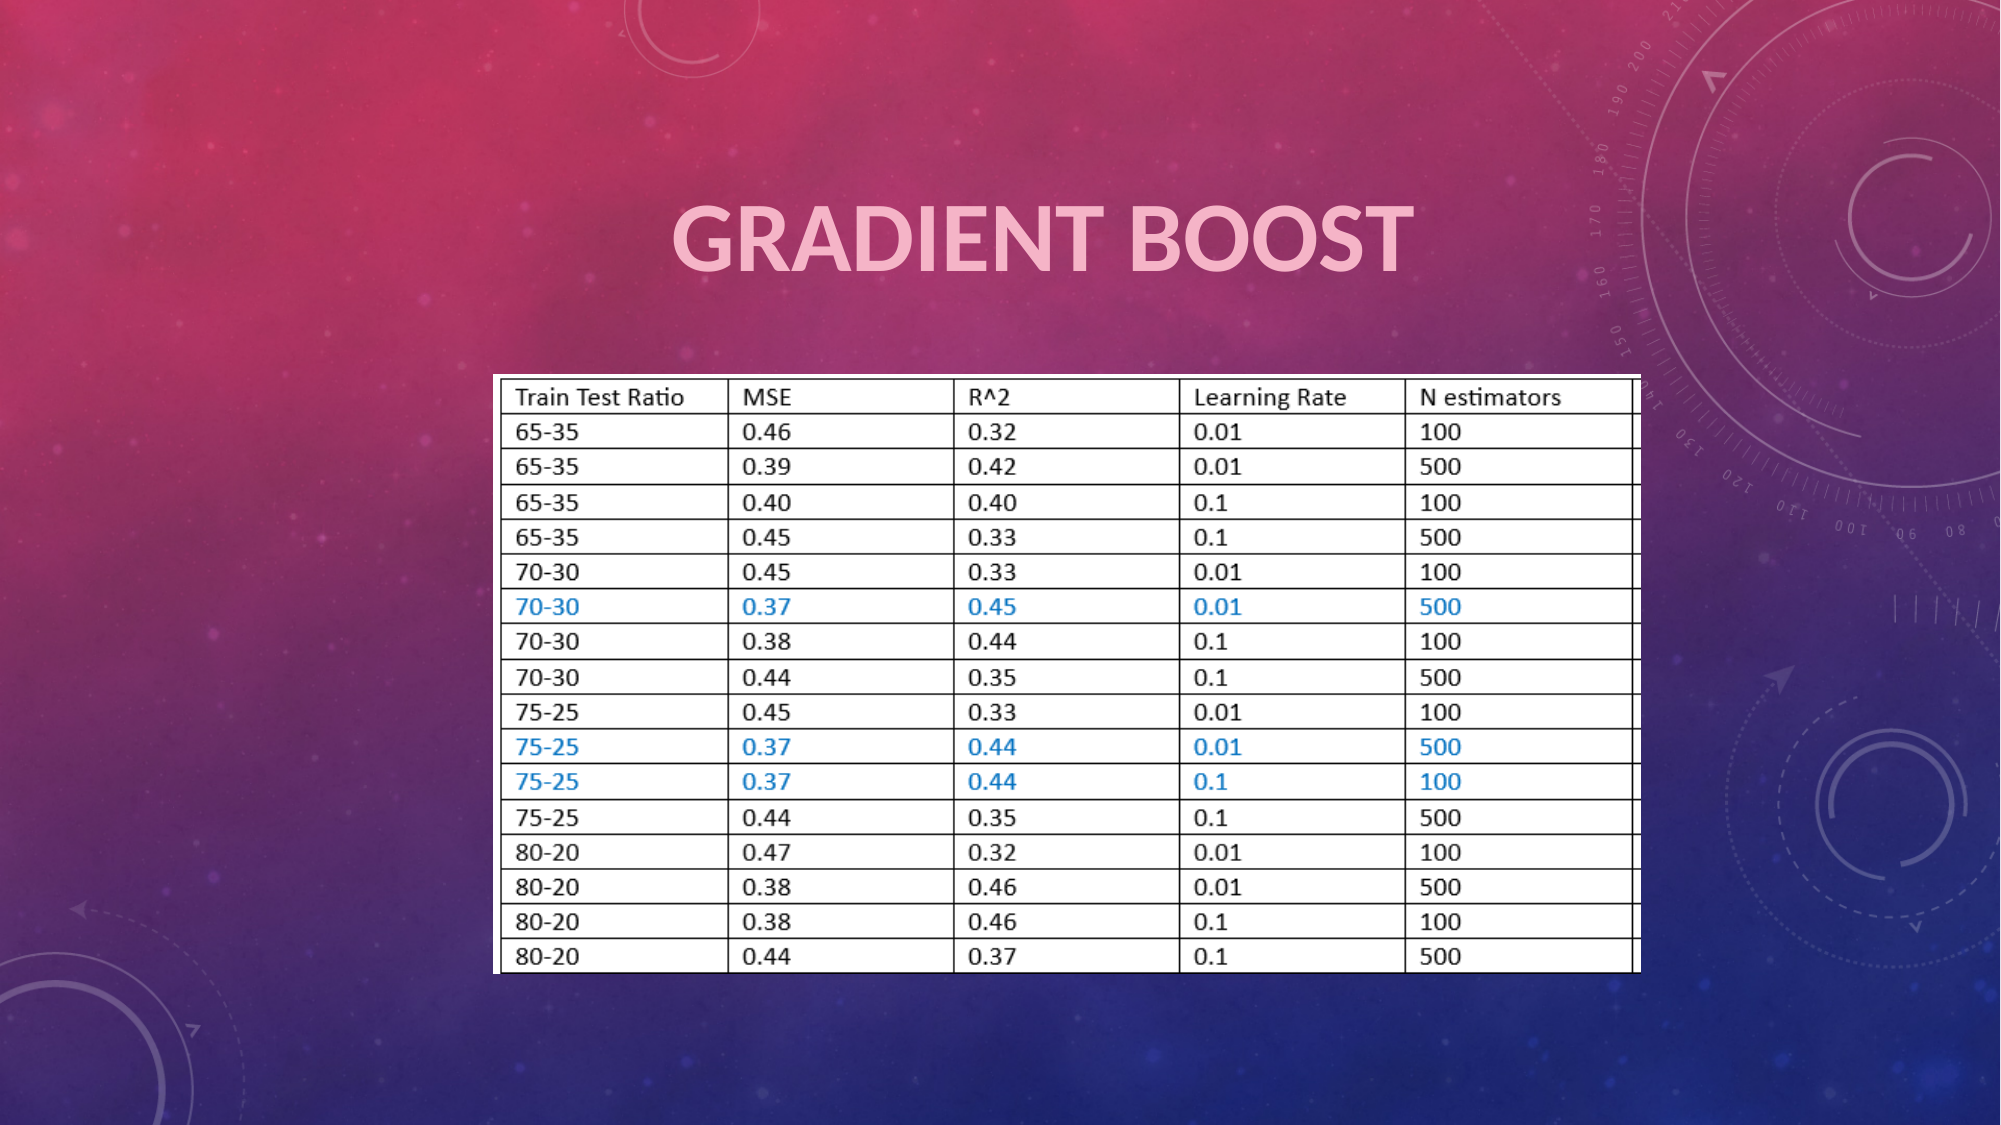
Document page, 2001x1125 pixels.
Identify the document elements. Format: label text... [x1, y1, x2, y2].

title GRADIENT BOOST [212, 112, 1875, 352]
picture [0, 0, 2001, 1125]
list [493, 374, 1642, 974]
